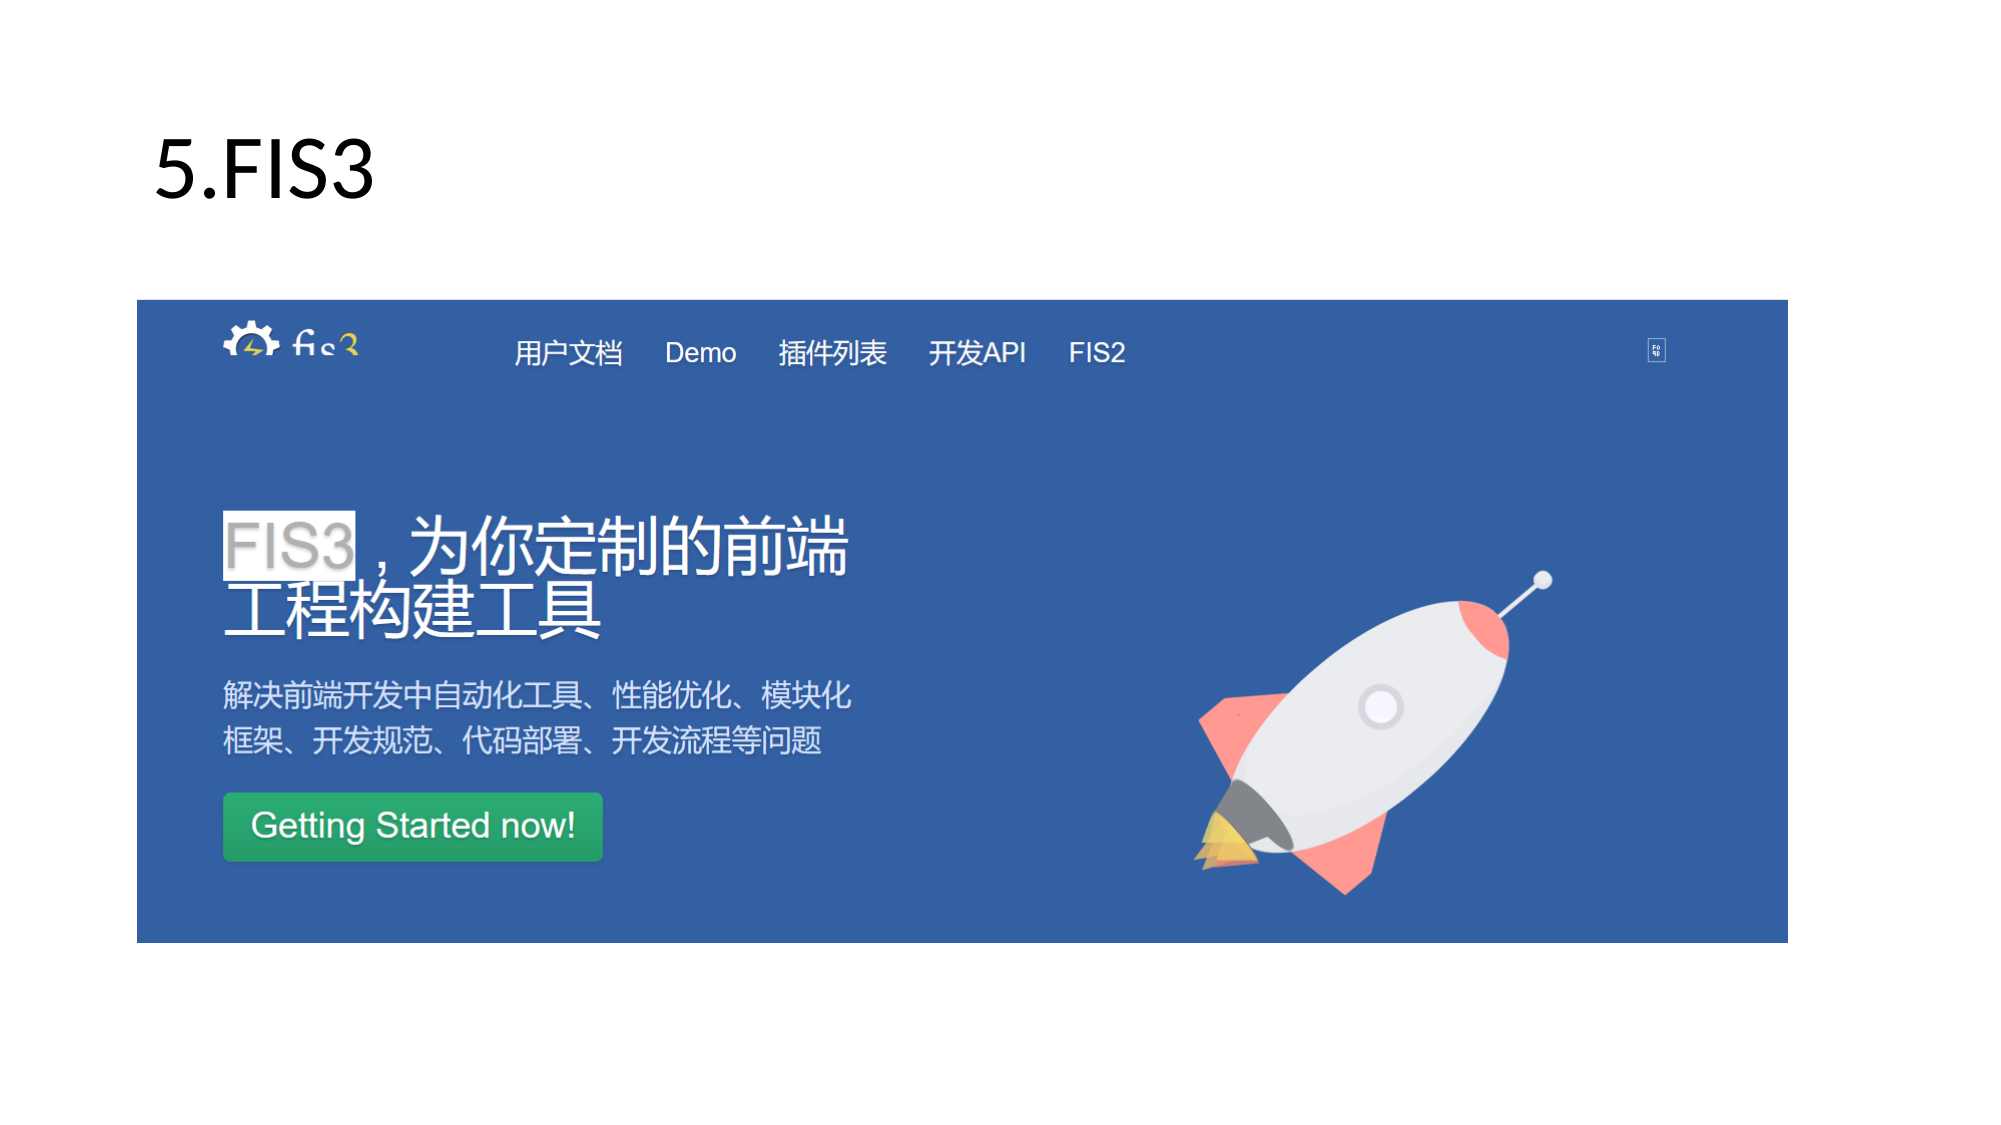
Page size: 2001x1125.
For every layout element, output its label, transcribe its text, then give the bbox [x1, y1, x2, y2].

picture [137, 299, 1788, 943]
title 5.FIS3 [137, 59, 1863, 278]
